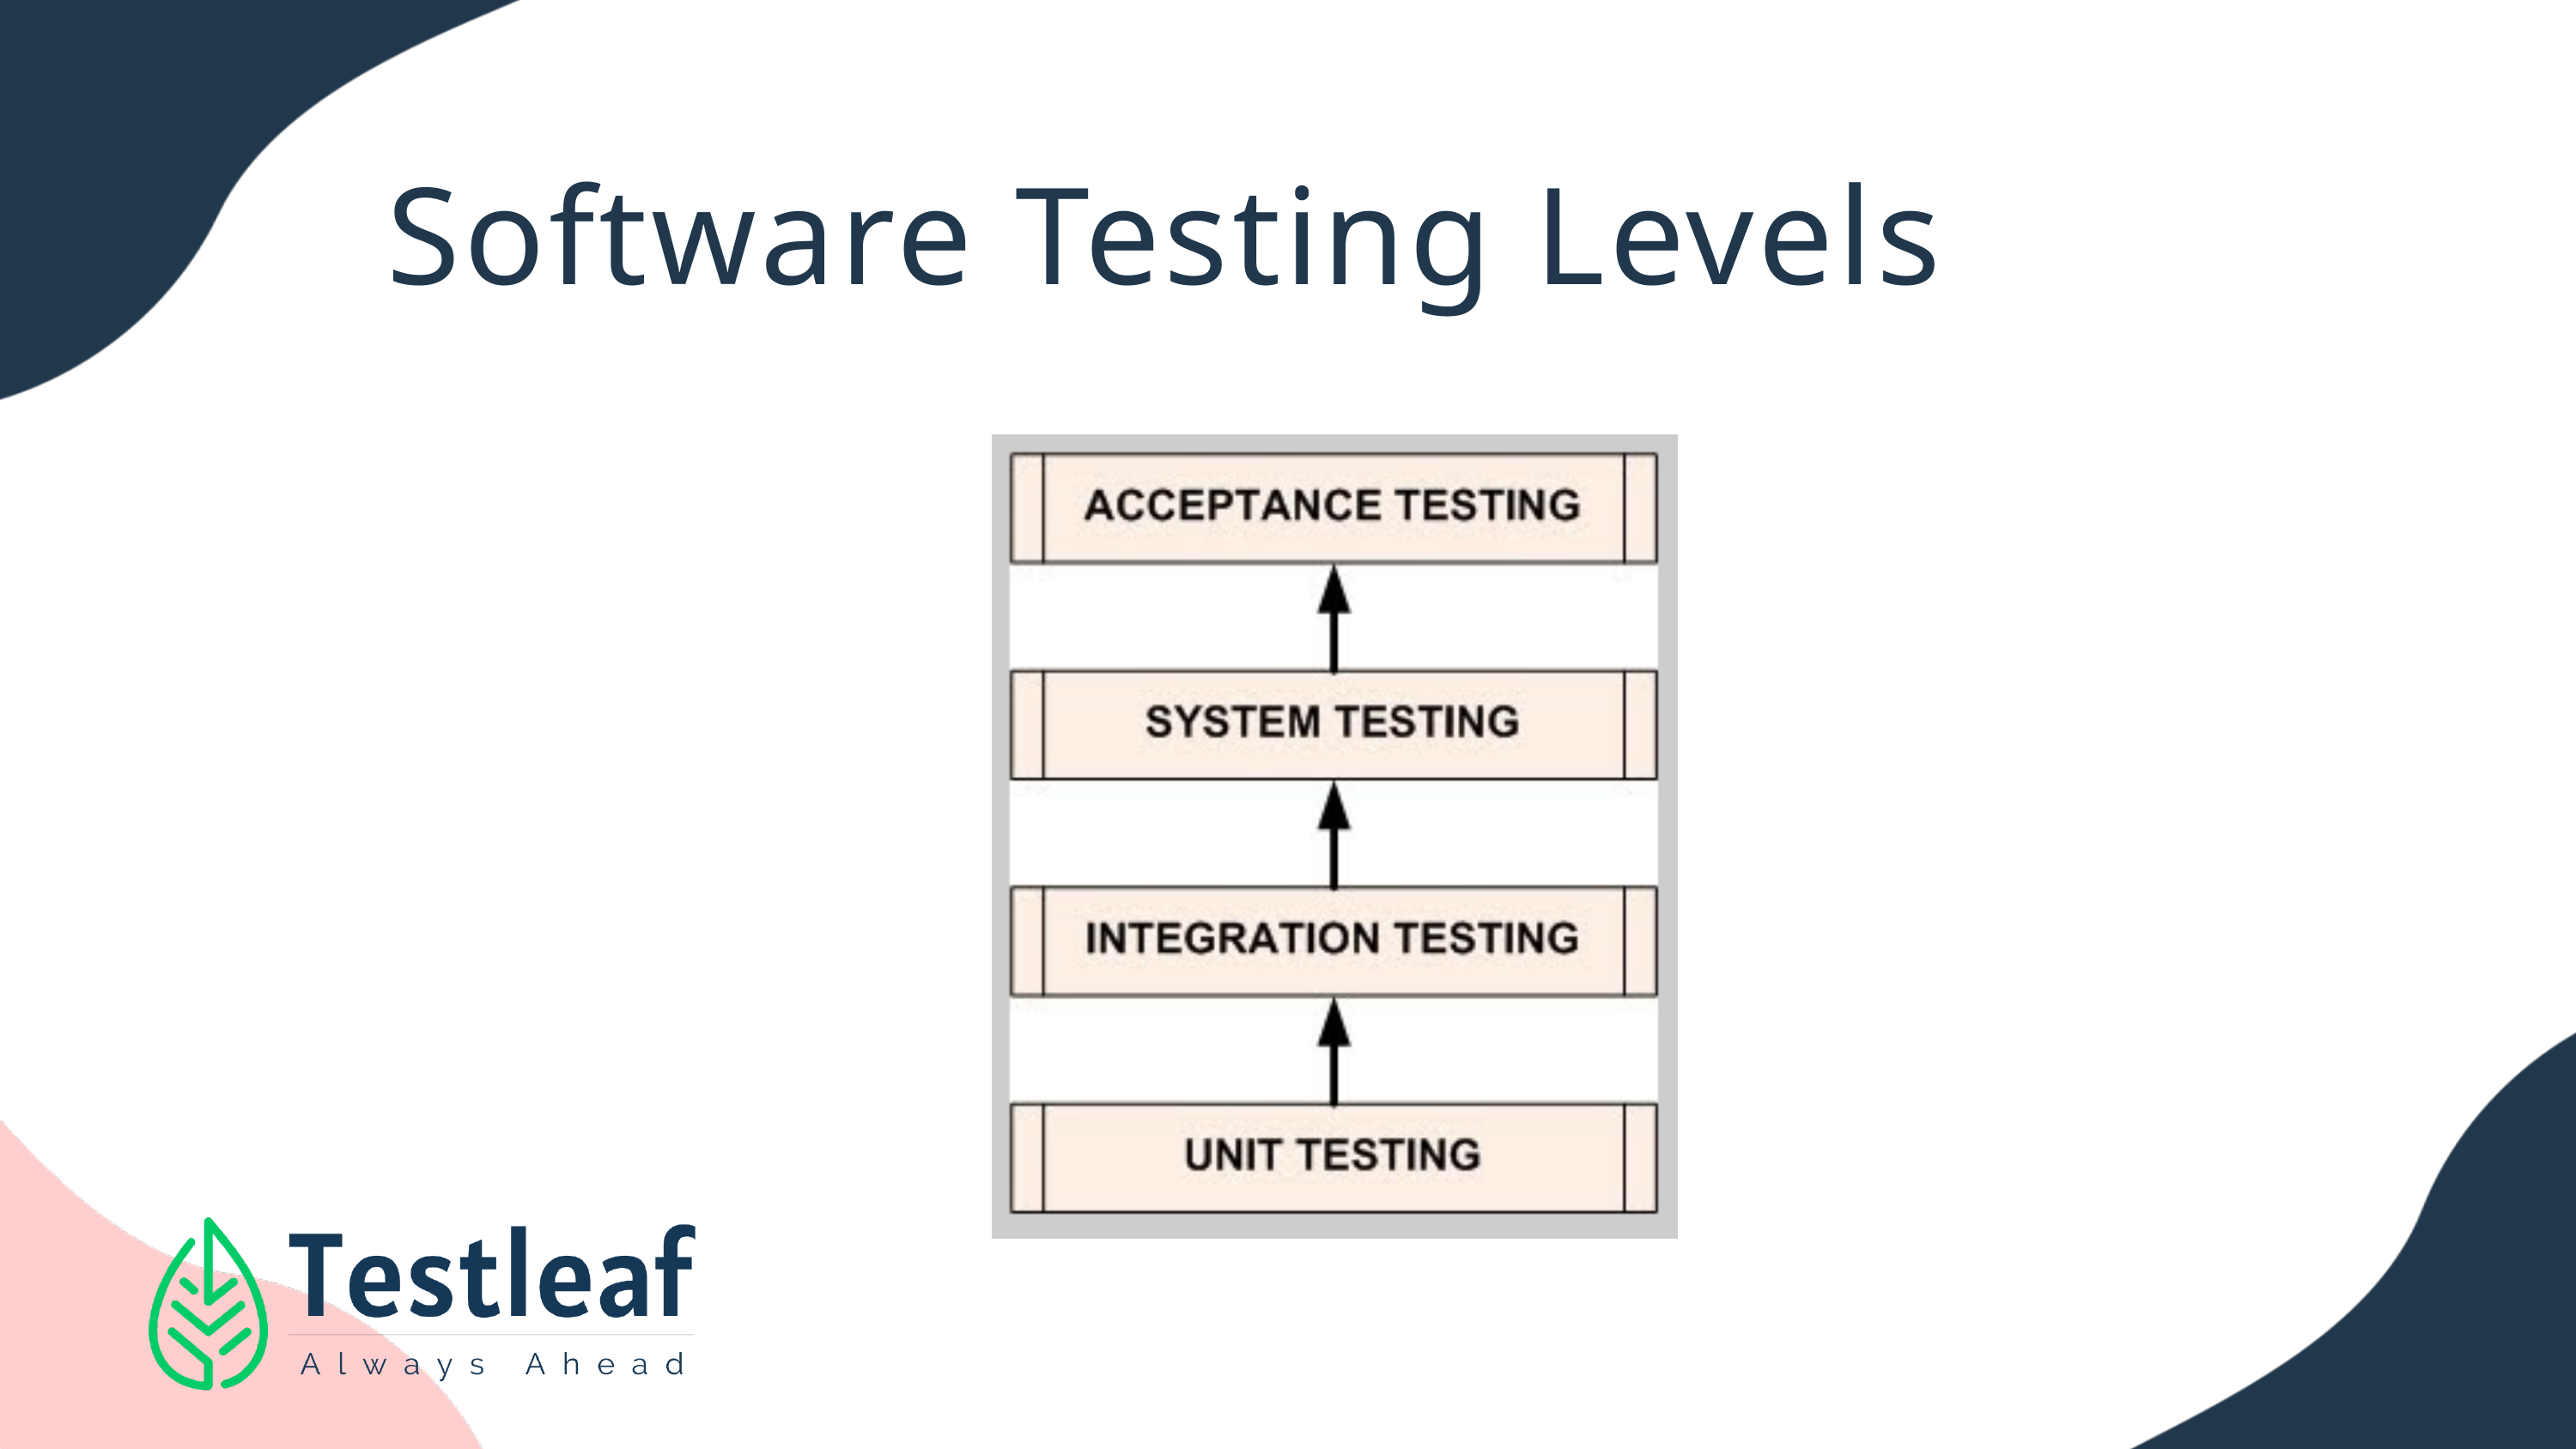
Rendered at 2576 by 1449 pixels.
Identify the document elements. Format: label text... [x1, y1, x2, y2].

picture [0, 952, 696, 1449]
picture [991, 434, 1679, 1239]
picture [2023, 855, 2576, 1449]
picture [0, 0, 635, 587]
text_box Software Testing Levels [597, 150, 2284, 312]
